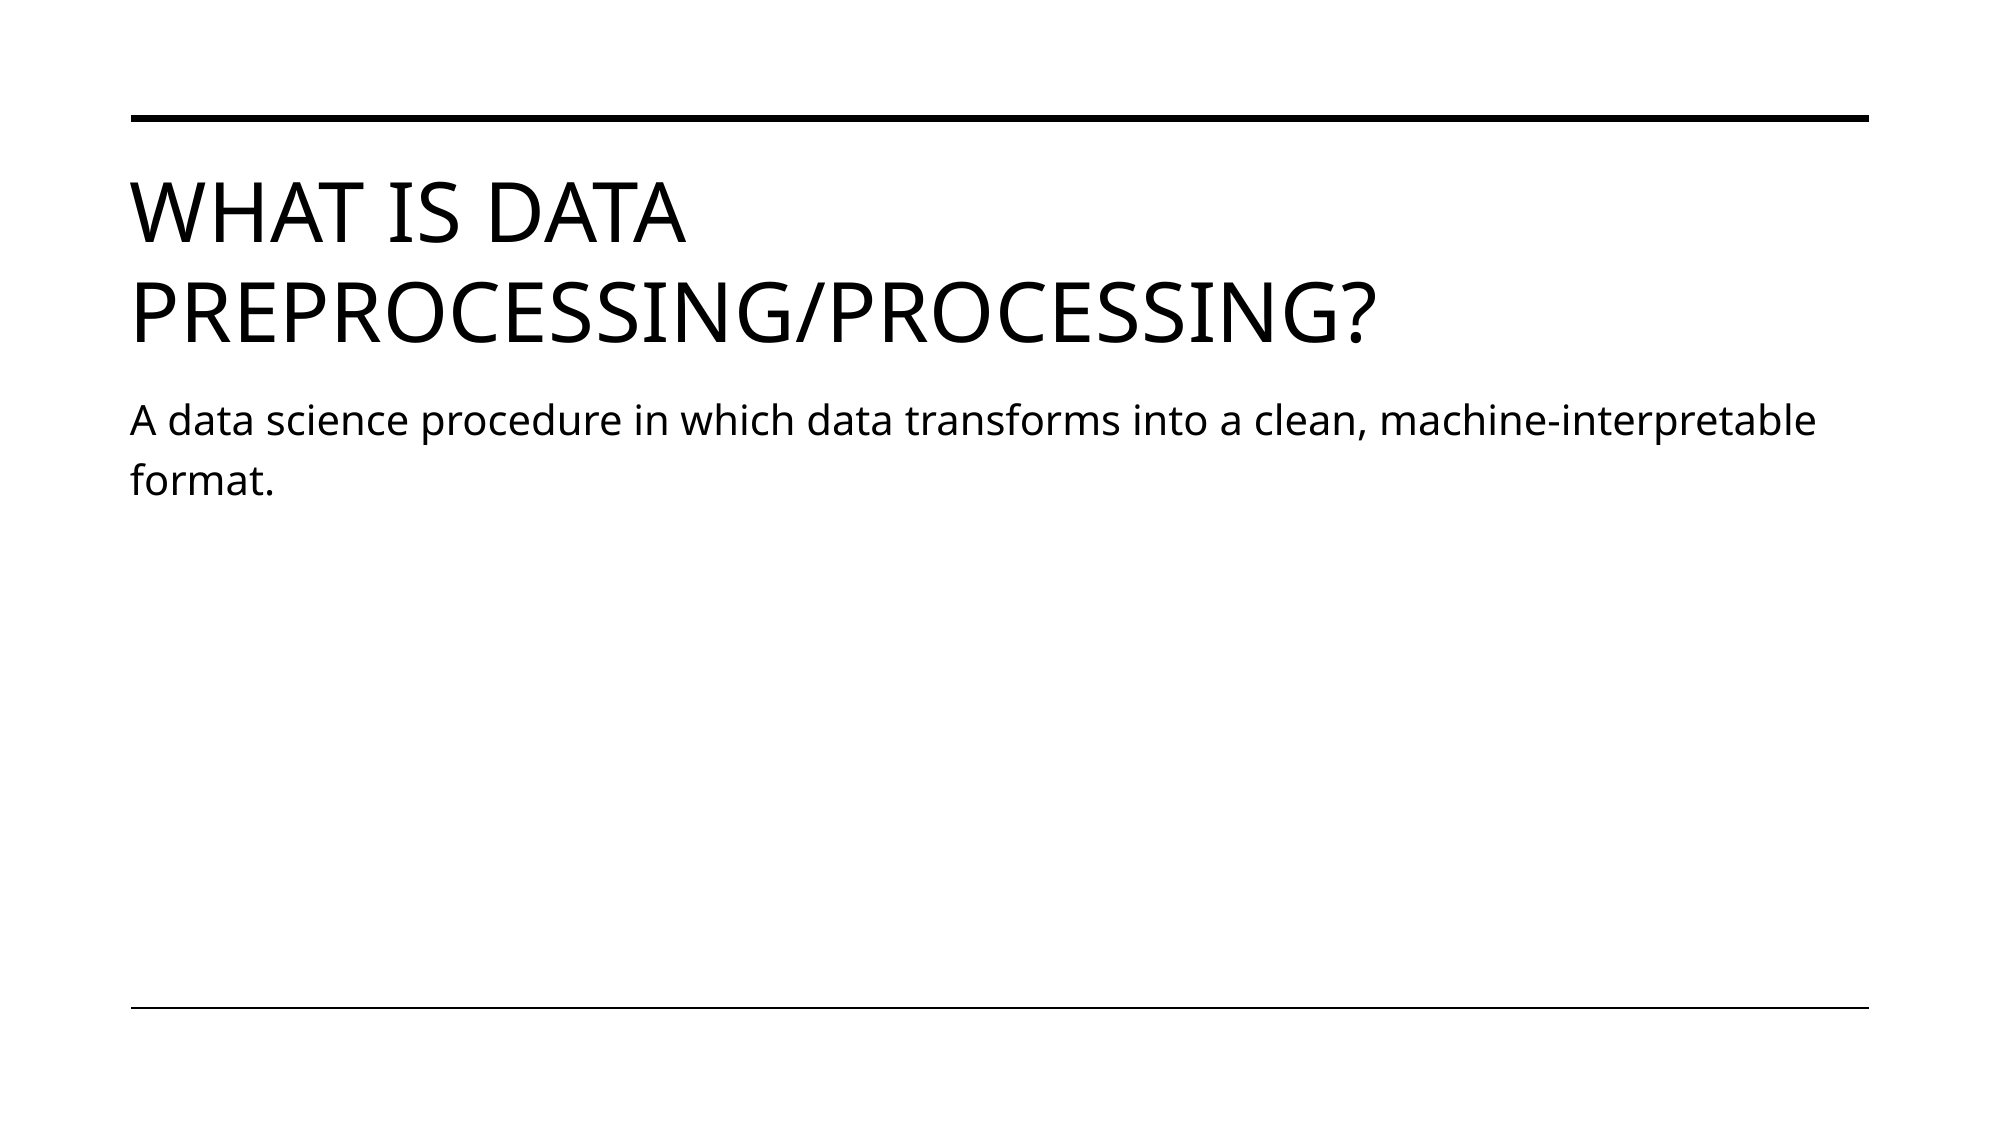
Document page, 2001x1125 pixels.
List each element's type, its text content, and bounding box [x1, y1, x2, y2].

list A data science procedure in which data transforms into a clean, machine-interpretable format. [114, 376, 1869, 973]
title What is Data Preprocessing/processing? [114, 151, 1869, 376]
